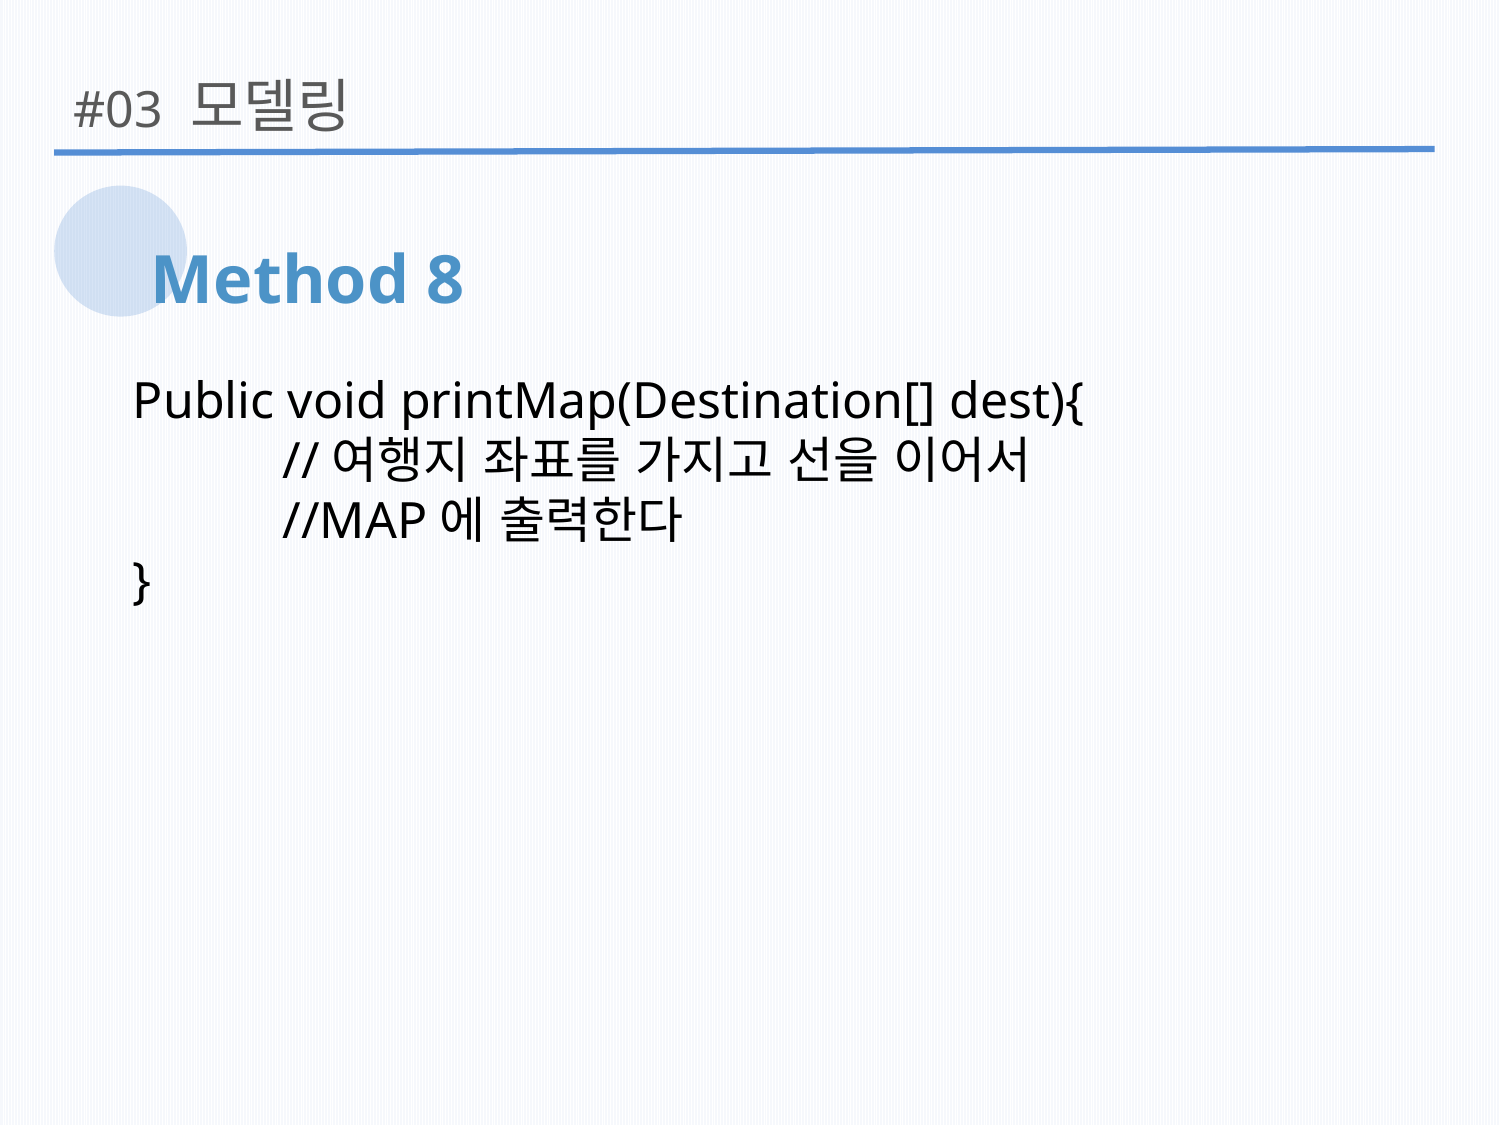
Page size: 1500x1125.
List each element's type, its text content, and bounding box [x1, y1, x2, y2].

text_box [59, 61, 400, 148]
text_box Public void printMap(Destination[] dest){ //여행지 좌표를 가지고 선을 이어서 //MAP에 출력한다 } [118, 360, 1500, 616]
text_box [403, 148, 1435, 153]
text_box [53, 185, 917, 326]
